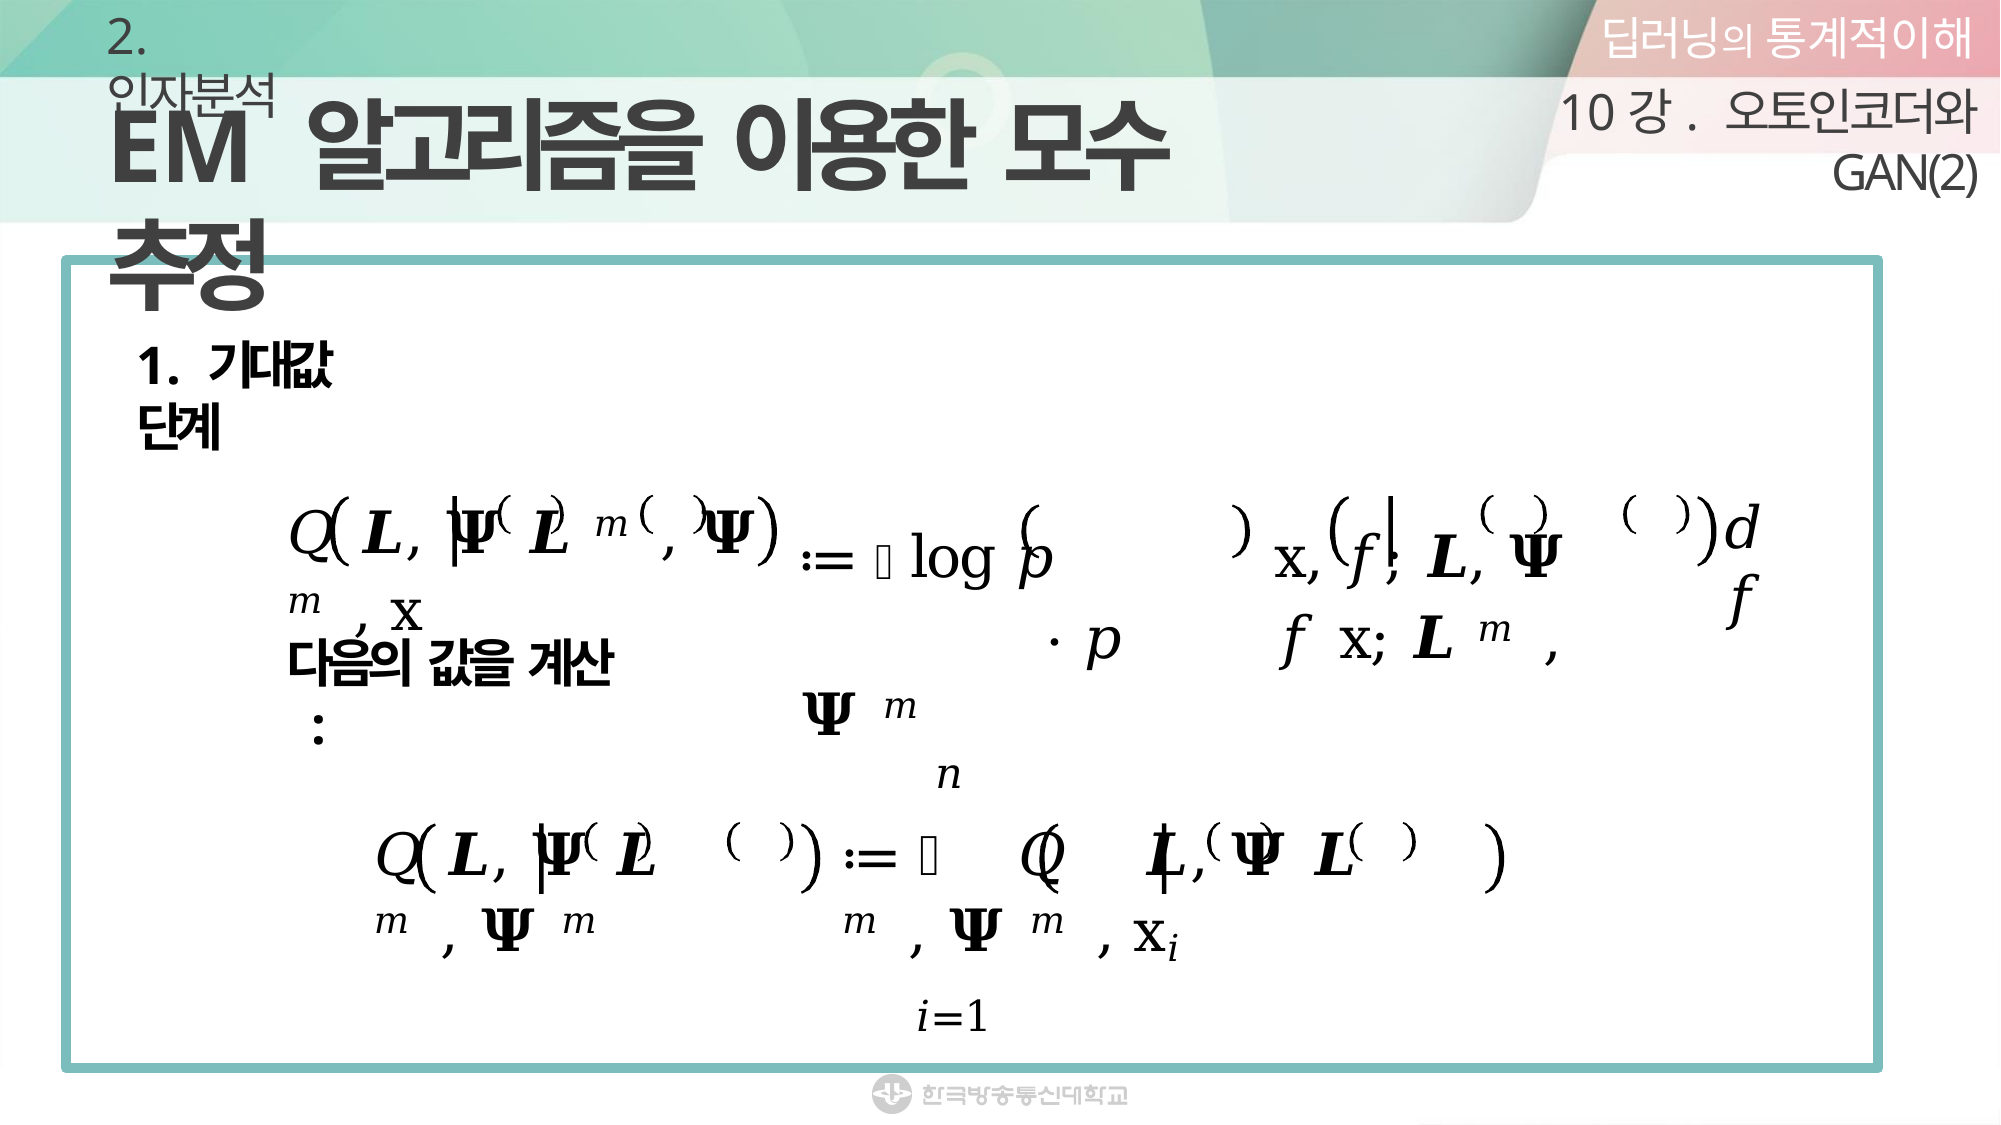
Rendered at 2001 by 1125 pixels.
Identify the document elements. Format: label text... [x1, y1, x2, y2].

text_box [766, 500, 777, 563]
text_box 𝑄 𝑳, 𝚿 𝑳 𝑚 , 𝚿 𝑚 [367, 815, 788, 964]
picture [0, 0, 2000, 1125]
text_box [1697, 496, 1717, 567]
text_box 다음의 값을 계산 : [284, 627, 647, 755]
text_box [788, 827, 794, 858]
text_box 𝑛 ≔ ෍ 𝑄 𝑳, 𝚿 𝑳 𝑚 , 𝚿 𝑚 , x𝑖 𝑖=1 [835, 729, 1489, 1040]
text_box [1489, 824, 1505, 893]
title EM 알고리즘을 이용한 모수 추정 [104, 80, 1337, 323]
text_box 𝑄 𝑳, 𝚿 𝑳 𝑚 , 𝚿 𝑚 , x [280, 487, 766, 644]
text_box 𝑑𝑓 [1719, 487, 1784, 630]
text_box 딥러닝의 통계적이해 10강. 오토인코더와 GAN(2) [1448, 0, 1980, 201]
text_box [801, 823, 821, 894]
text_box [1684, 499, 1690, 530]
text_box 1. 기대값 단계 [134, 329, 422, 457]
text_box ≔ ׬ log 𝑝 x, 𝑓; 𝑳, 𝚿 ⋅ 𝑝 𝑓 x; 𝑳 𝑚 , 𝚿 𝑚 [792, 487, 1684, 749]
text_box [66, 260, 1879, 1068]
text_box 2. 인자분석 [104, 2, 329, 80]
